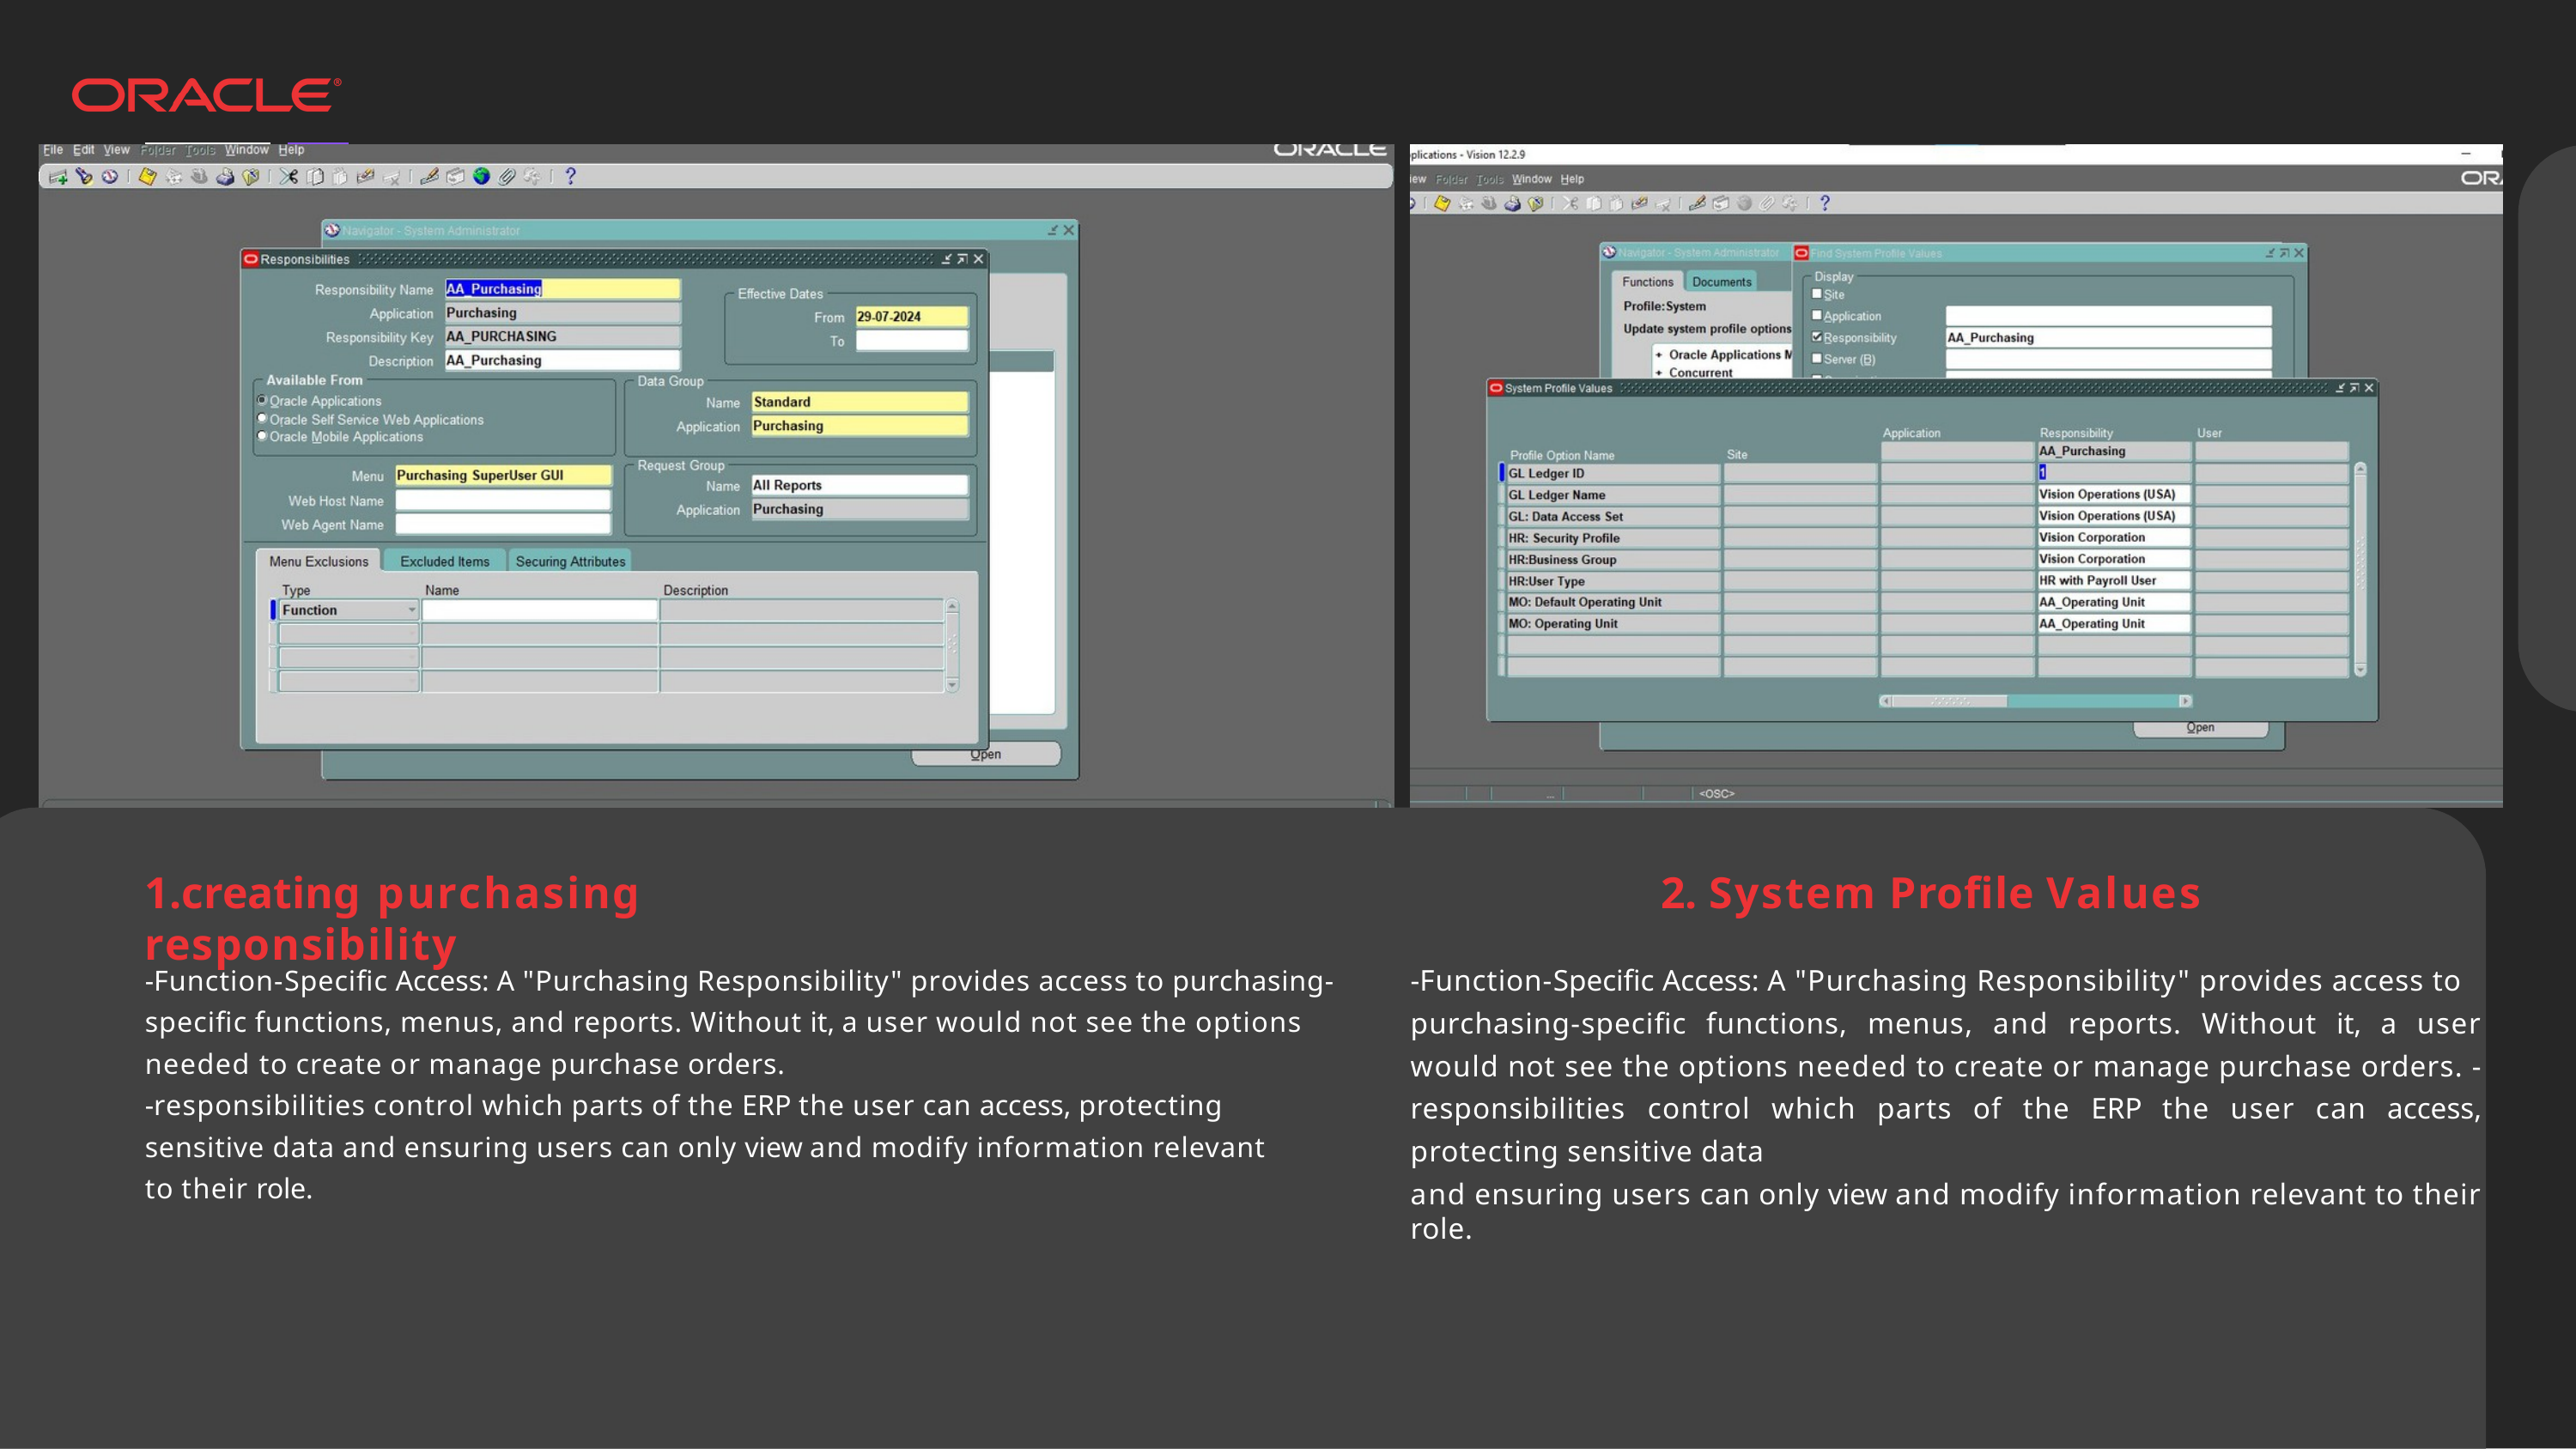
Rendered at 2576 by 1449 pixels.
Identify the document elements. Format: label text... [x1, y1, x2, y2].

text_box [0, 807, 2487, 1449]
text_box 1.creating purchasing responsibility [143, 864, 931, 969]
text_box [39, 21, 1394, 808]
text_box 2. System Profile Values -Function-Specific Access: A "Purchasing Responsibility" provides access to purchasing-specific functions, menus, and reports. Without it, a user would not see the options needed to create or manage purchase orders. -responsibilities control which parts of the ERP the user can access, protecting sensitive data and ensuring users can only view and modify information relevant to their role. [1408, 864, 2487, 1246]
text_box [2518, 145, 2576, 712]
picture [1410, 144, 2503, 808]
text_box -Function-Specific Access: A "Purchasing Responsibility" provides access to purchasing- specific functions, menus, and reports. Without it, a user would not see the options needed to create or manage purchase orders. -responsibilities control which parts of the ERP the user can access, protecting sensitive data and ensuring users can only view and modify information relevant to their role. [143, 953, 1344, 1205]
